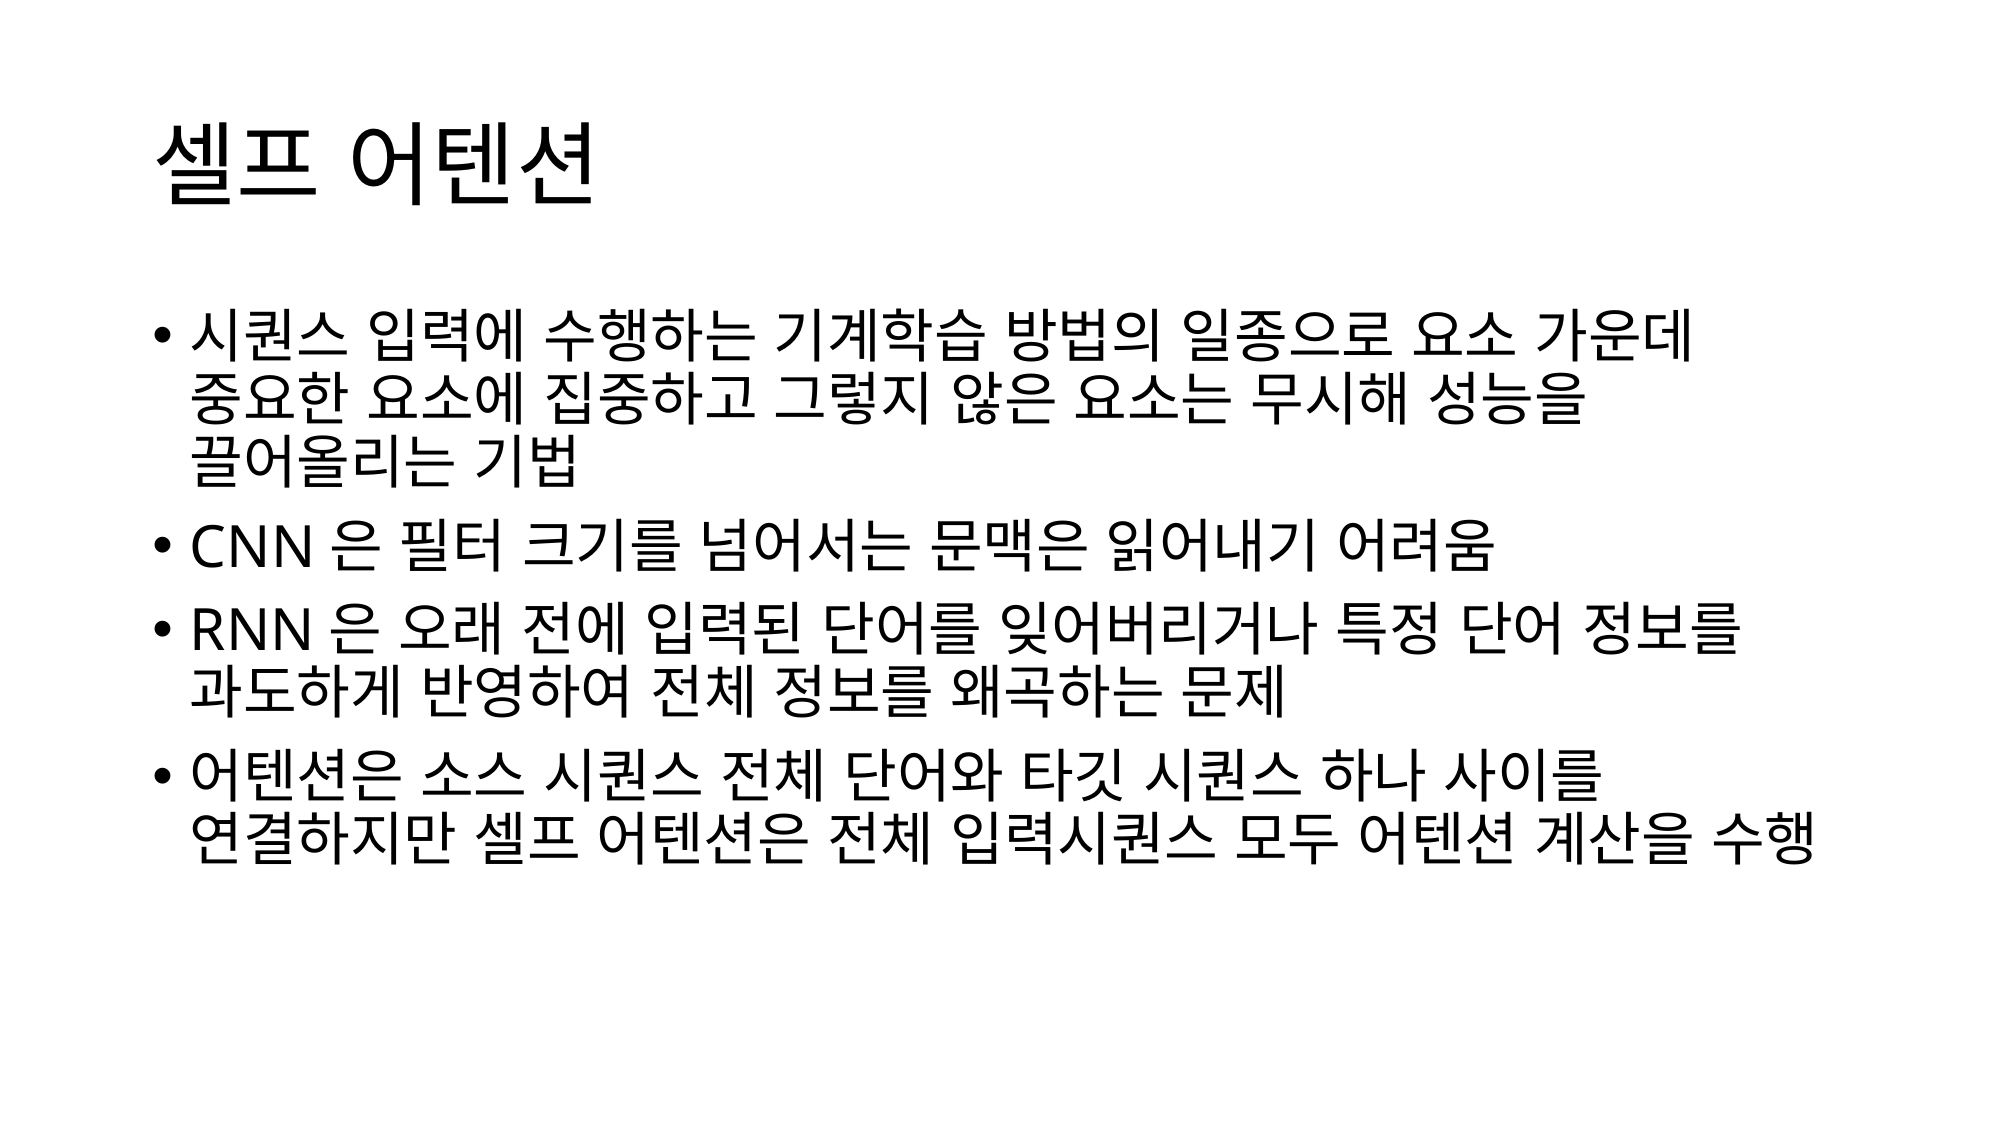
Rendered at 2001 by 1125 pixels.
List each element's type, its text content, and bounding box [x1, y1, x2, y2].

list 시퀀스 입력에 수행하는 기계학습 방법의 일종으로 요소 가운데 중요한 요소에 집중하고 그렇지 않은 요소는 무시해 성능을 끌어올리는 기법 CNN은 필터 크기를 넘어서는 문맥은 읽어내기 어려움 RNN은 오래 전에 입력된 단어를 잊어버리거나 특정 단어 정보를 과도하게 반영하여 전체 정보를 왜곡하는 문제 어텐션은 소스 시퀀스 전체 단어와 타깃 시퀀스 하나 사이를 연결하지만 셀프 어텐션은 전체 입력시퀀스 모두 어텐션 계산을 수행 [137, 299, 1863, 1014]
title 셀프 어텐션 [137, 59, 1863, 278]
